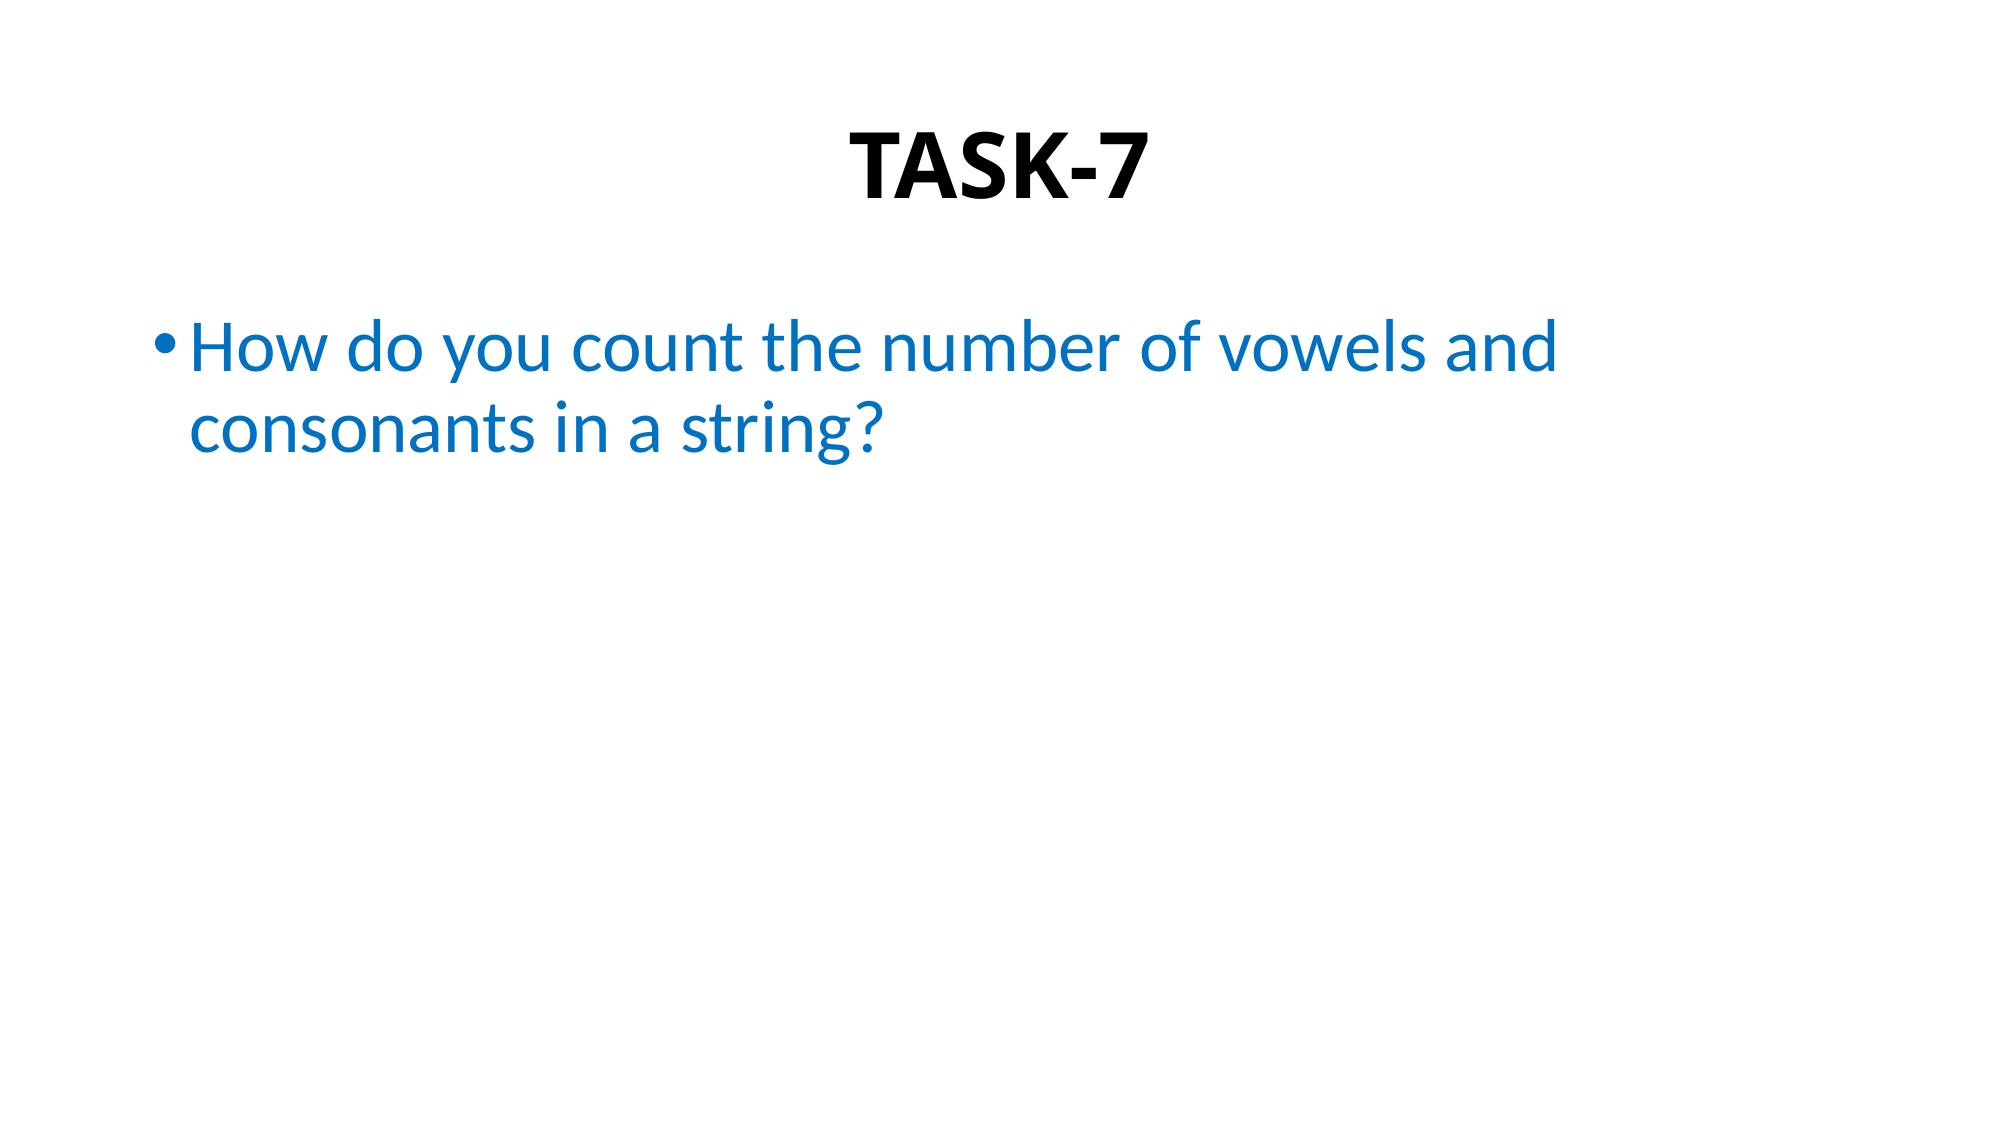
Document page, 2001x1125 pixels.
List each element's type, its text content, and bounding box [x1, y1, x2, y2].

list How do you count the number of vowels and consonants in a string? [137, 299, 1863, 1014]
title TASK-7 [137, 59, 1863, 278]
